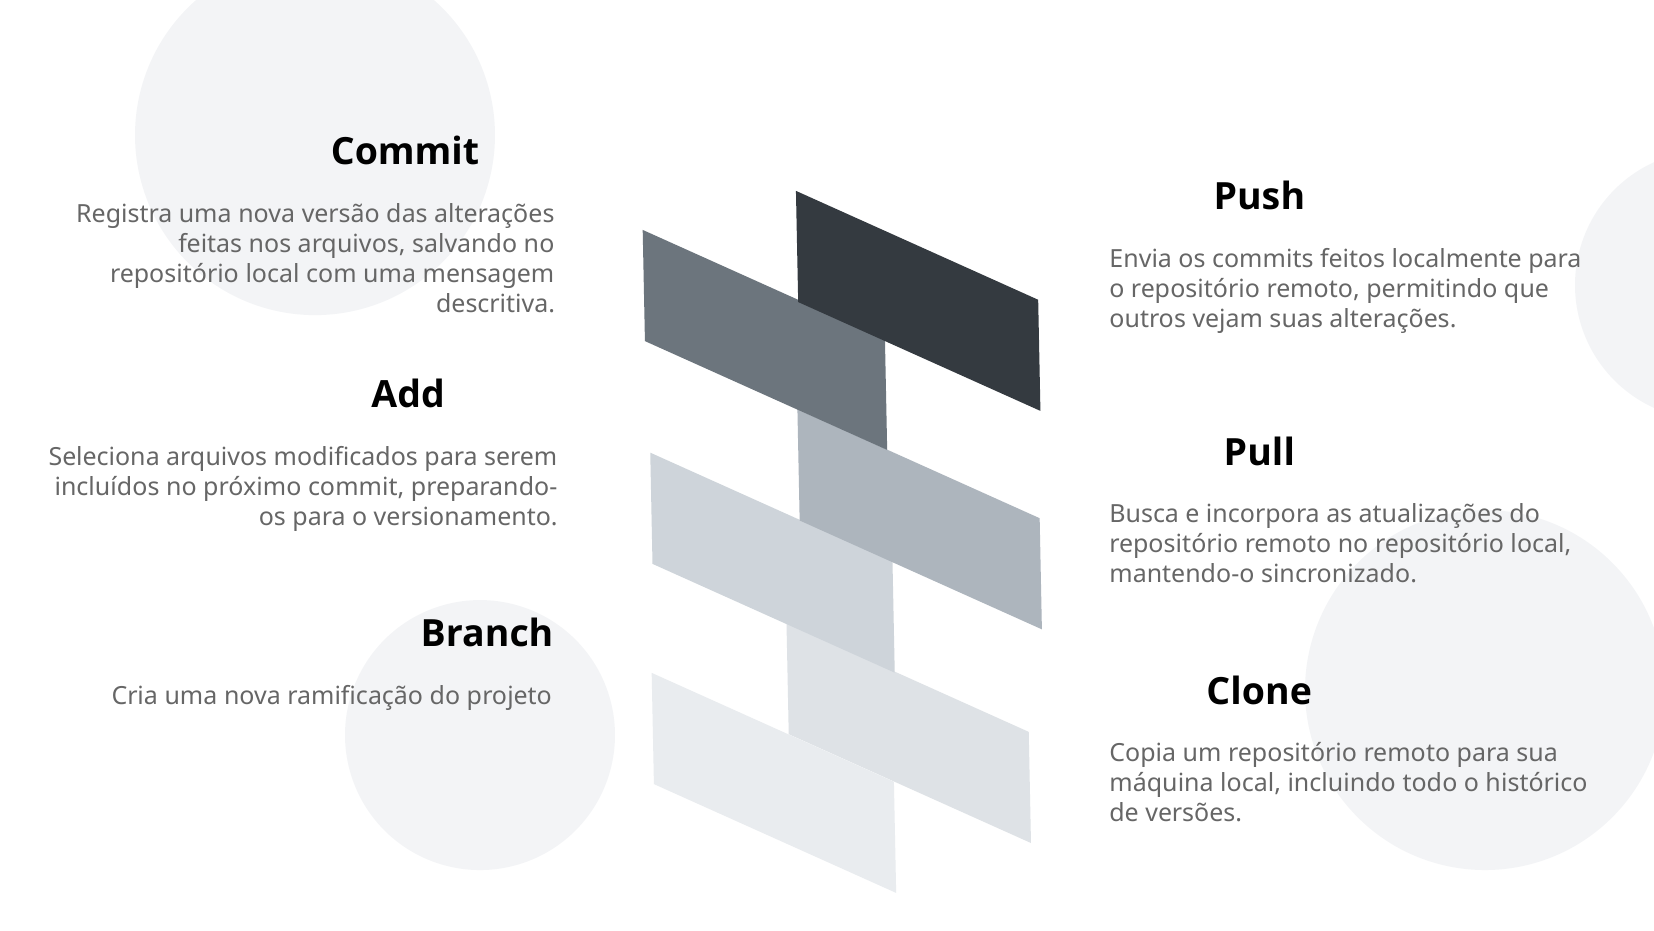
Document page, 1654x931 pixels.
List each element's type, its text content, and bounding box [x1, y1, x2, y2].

text_box Busca e incorpora as atualizações do repositório remoto no repositório local, mantendo-o sincronizado. [1094, 490, 1606, 596]
text_box Seleciona arquivos modificados para serem incluídos no próximo commit, preparando-os para o versionamento. [30, 432, 573, 538]
text_box Copia um repositório remoto para sua máquina local, incluindo todo o histórico de versões. [1094, 729, 1606, 835]
text_box Commit [315, 119, 495, 180]
text_box Push [1198, 164, 1321, 225]
text_box Cria uma nova ramificação do projeto [96, 672, 568, 717]
text_box Branch [405, 602, 569, 662]
text_box Clone [1191, 659, 1328, 720]
text_box Registra uma nova versão das alterações feitas nos arquivos, salvando no repositório local com uma mensagem descritiva. [27, 190, 570, 325]
text_box Add [356, 362, 460, 423]
text_box Envia os commits feitos localmente para o repositório remoto, permitindo que outros vejam suas alterações. [1094, 235, 1606, 340]
text_box Pull [1208, 420, 1310, 481]
